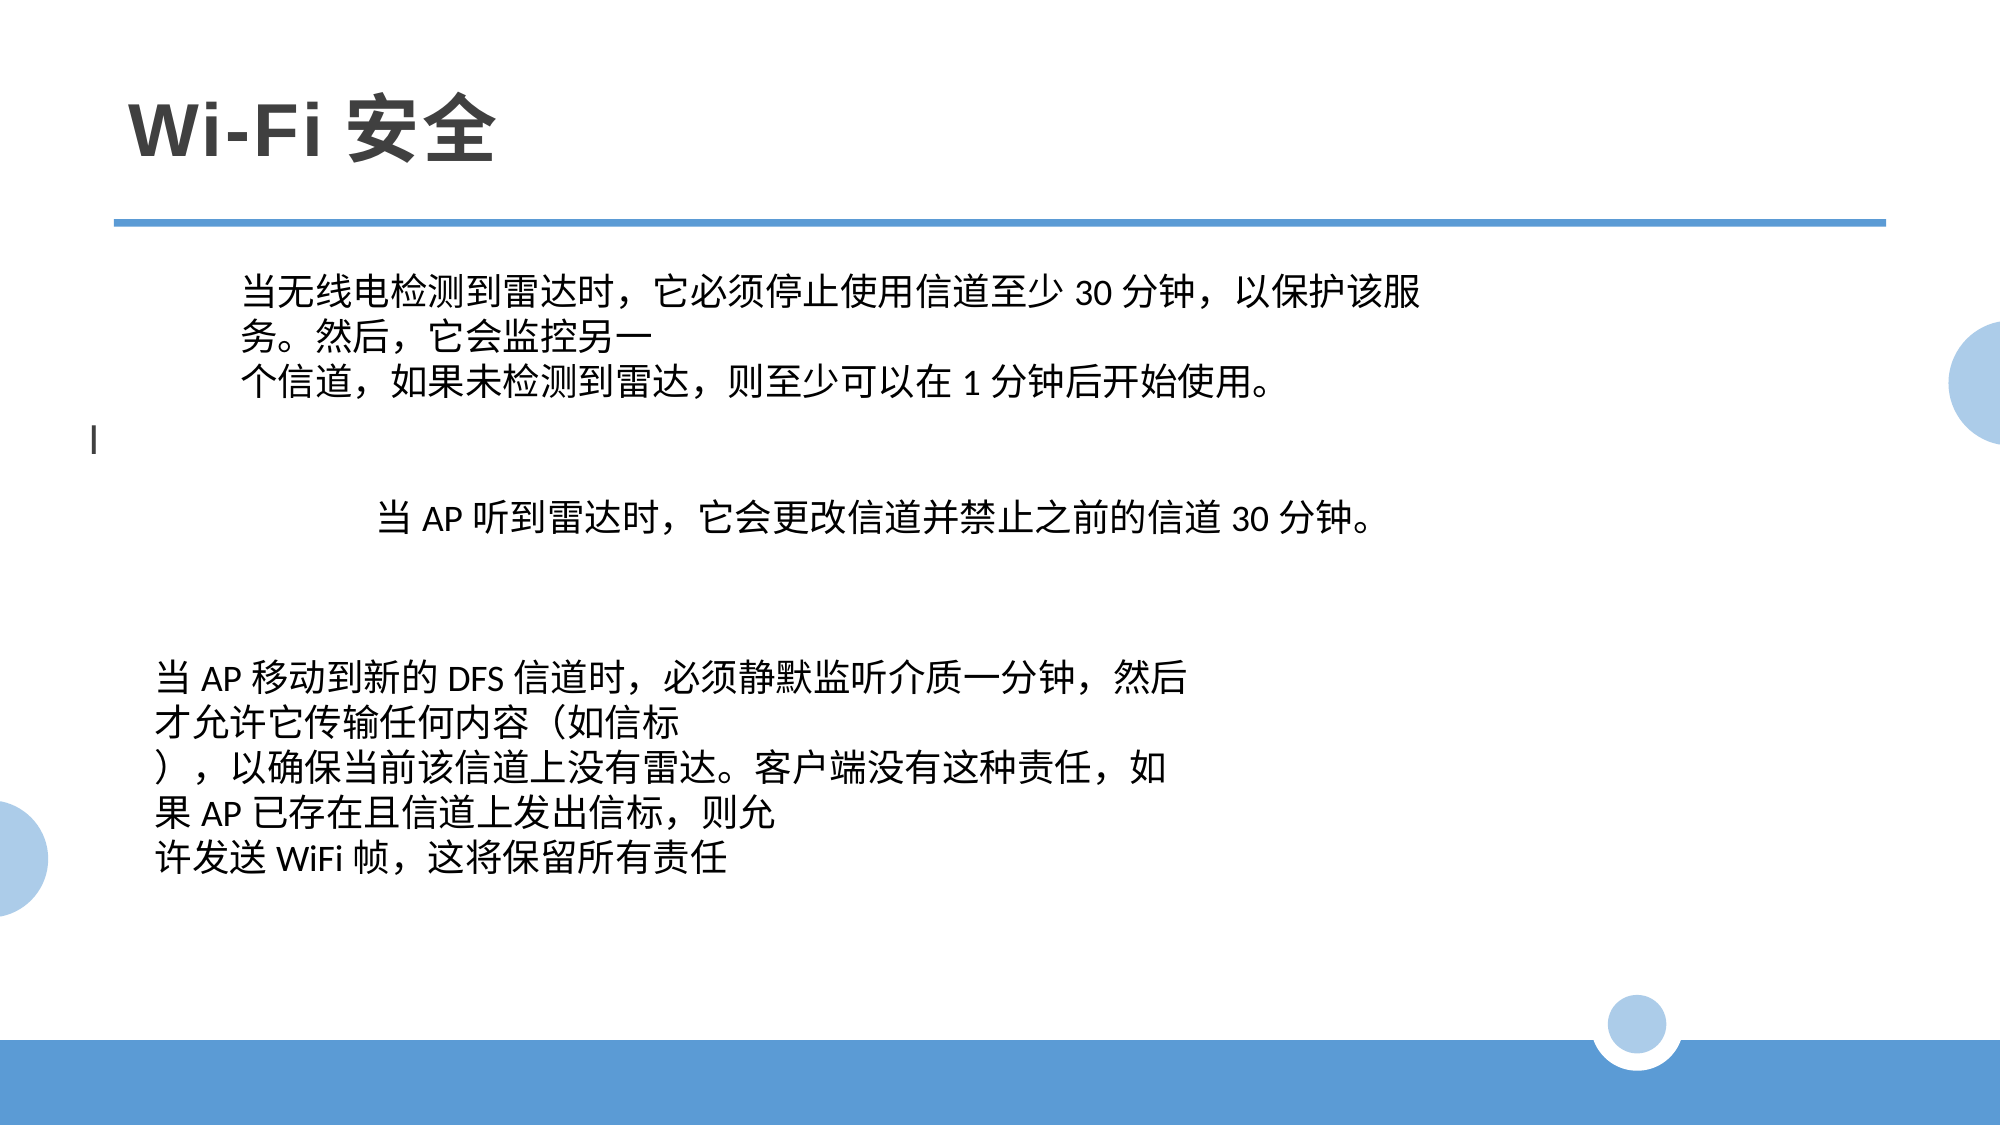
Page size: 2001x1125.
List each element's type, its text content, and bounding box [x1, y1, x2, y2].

text_box 当AP听到雷达时，它会更改信道并禁止之前的信道30分钟。 [343, 486, 1544, 547]
text_box Wi-Fi安全 [113, 24, 1351, 218]
text_box I [73, 260, 949, 610]
text_box [1947, 320, 2000, 446]
text_box [113, 218, 1887, 228]
text_box [1589, 976, 1685, 1072]
text_box [0, 1039, 2000, 1125]
text_box [0, 800, 50, 918]
text_box 当AP移动到新的DFS信道时，必须静默监听介质一分钟，然后才允许它传输任何内容（如信标 ），以确保当前该信道上没有雷达。客户端没有这种责任，如果AP已存在且信道上发出信标，则允 许发送WiFi帧，这将保留所有责任 [139, 646, 1216, 887]
text_box 当无线电检测到雷达时，它必须停止使用信道至少30分钟，以保护该服务。然后，它会监控另一 个信道，如果未检测到雷达，则至少可以在1分钟后开始使用。 [225, 260, 1465, 411]
text_box [1606, 993, 1668, 1055]
